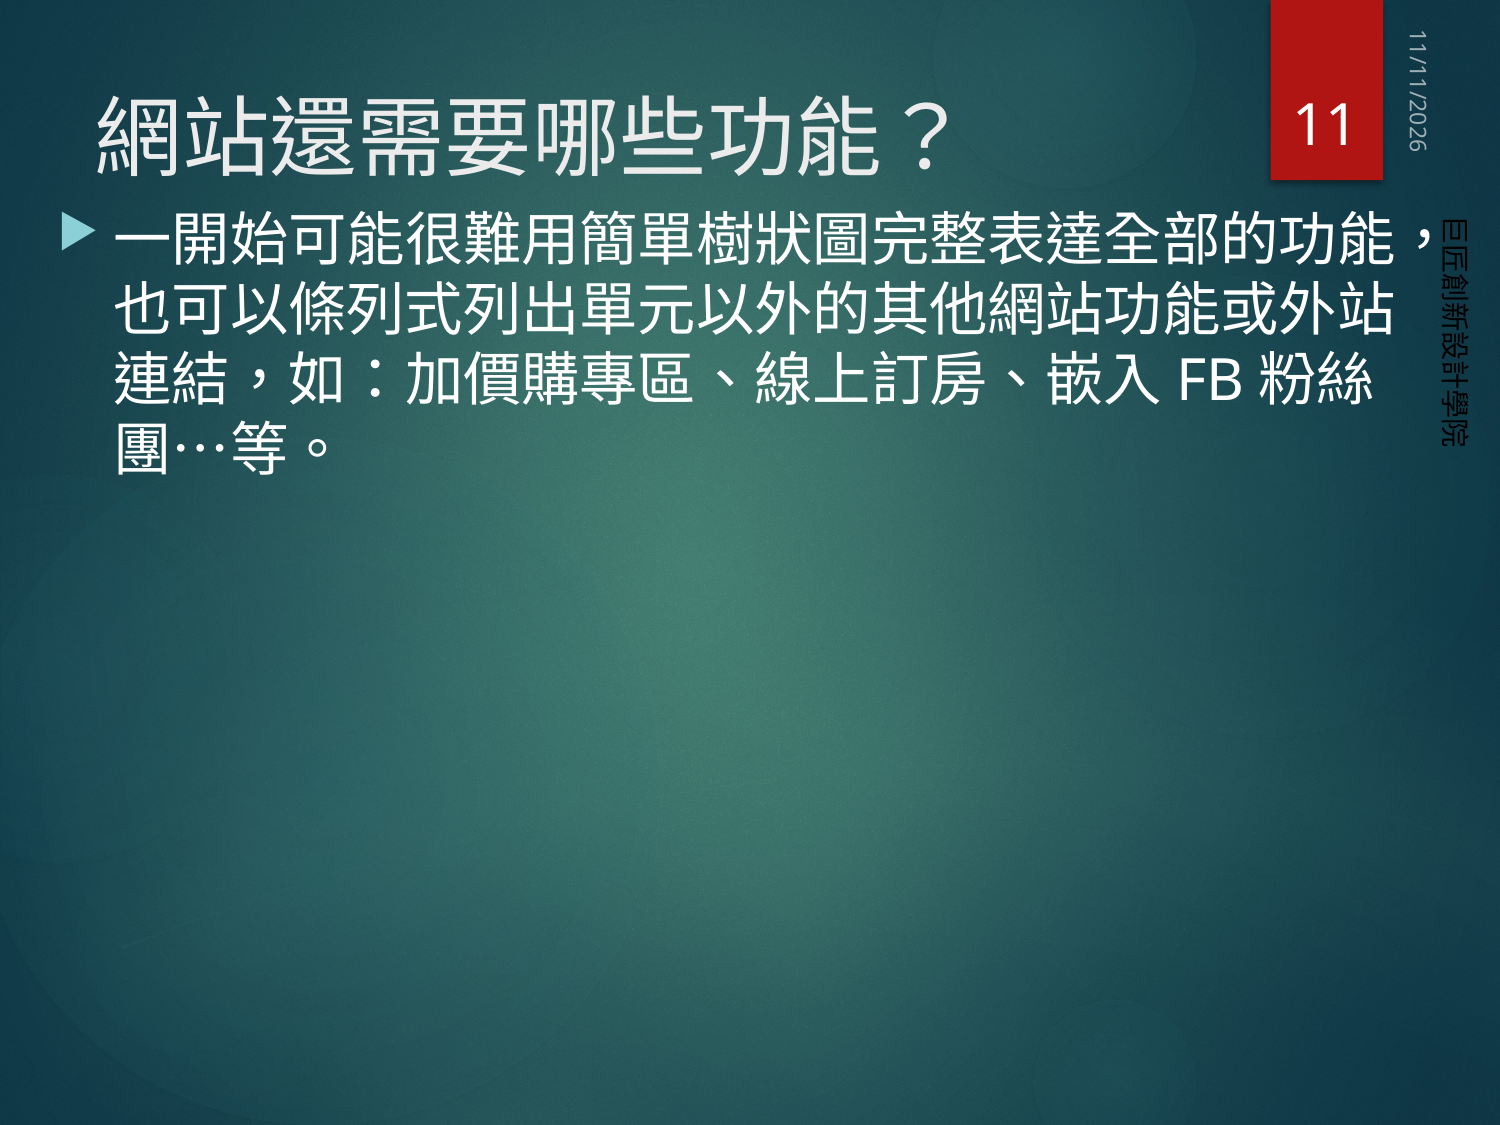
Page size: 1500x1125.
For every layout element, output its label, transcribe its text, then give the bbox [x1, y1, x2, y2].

list 一開始可能很難用簡單樹狀圖完整表達全部的功能，也可以條列式列出單元以外的其他網站功能或外站連結，如：加價購專區、線上訂房、嵌入FB粉絲團…等。 [42, 194, 1432, 1080]
footer 巨匠創新設計學院 [1431, 14, 1469, 648]
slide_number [1402, 14, 1431, 178]
title 網站還需要哪些功能？ [79, 74, 1237, 194]
slide_number 11 [1273, 48, 1378, 175]
